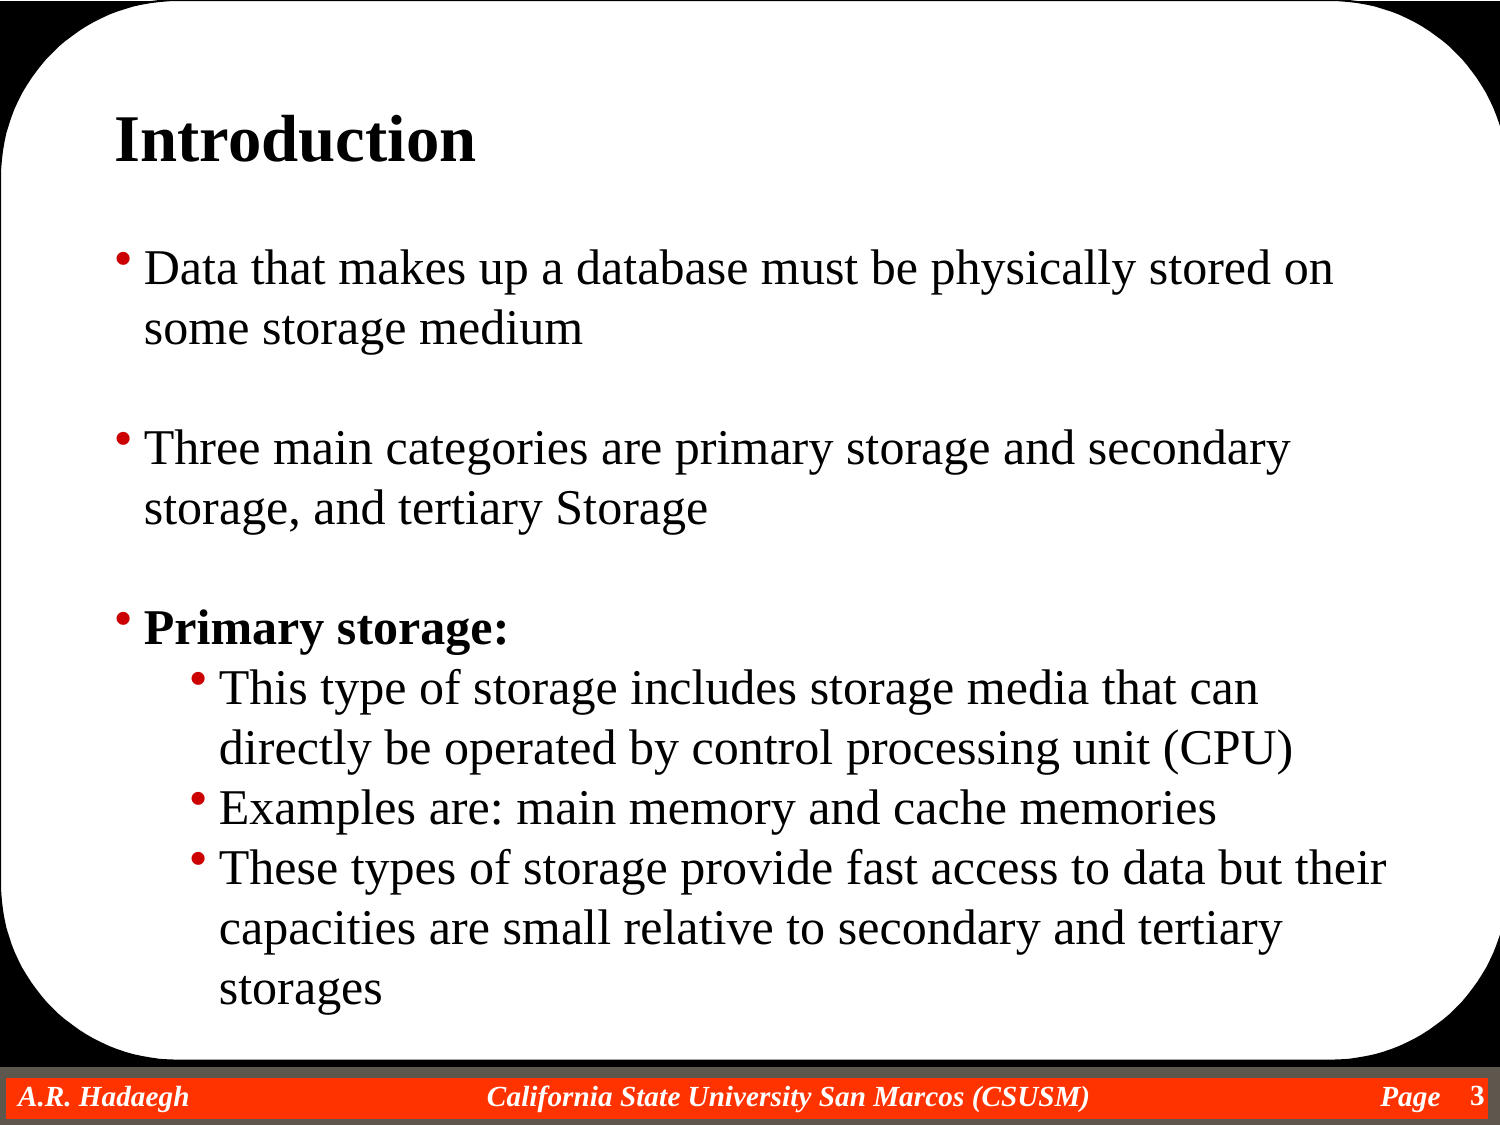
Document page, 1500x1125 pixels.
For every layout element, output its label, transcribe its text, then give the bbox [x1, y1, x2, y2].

text_box Introduction Data that makes up a database must be physically stored on some storage medium Three main categories are primary storage and secondary storage, and tertiary Storage Primary storage: This type of storage includes storage media that can directly be operated by control processing unit (CPU) Examples are: main memory and cache memories These types of storage provide fast access to data but their capacities are small relative to secondary and tertiary storages [99, 87, 1425, 1023]
slide_number 3 [1387, 1068, 1500, 1125]
